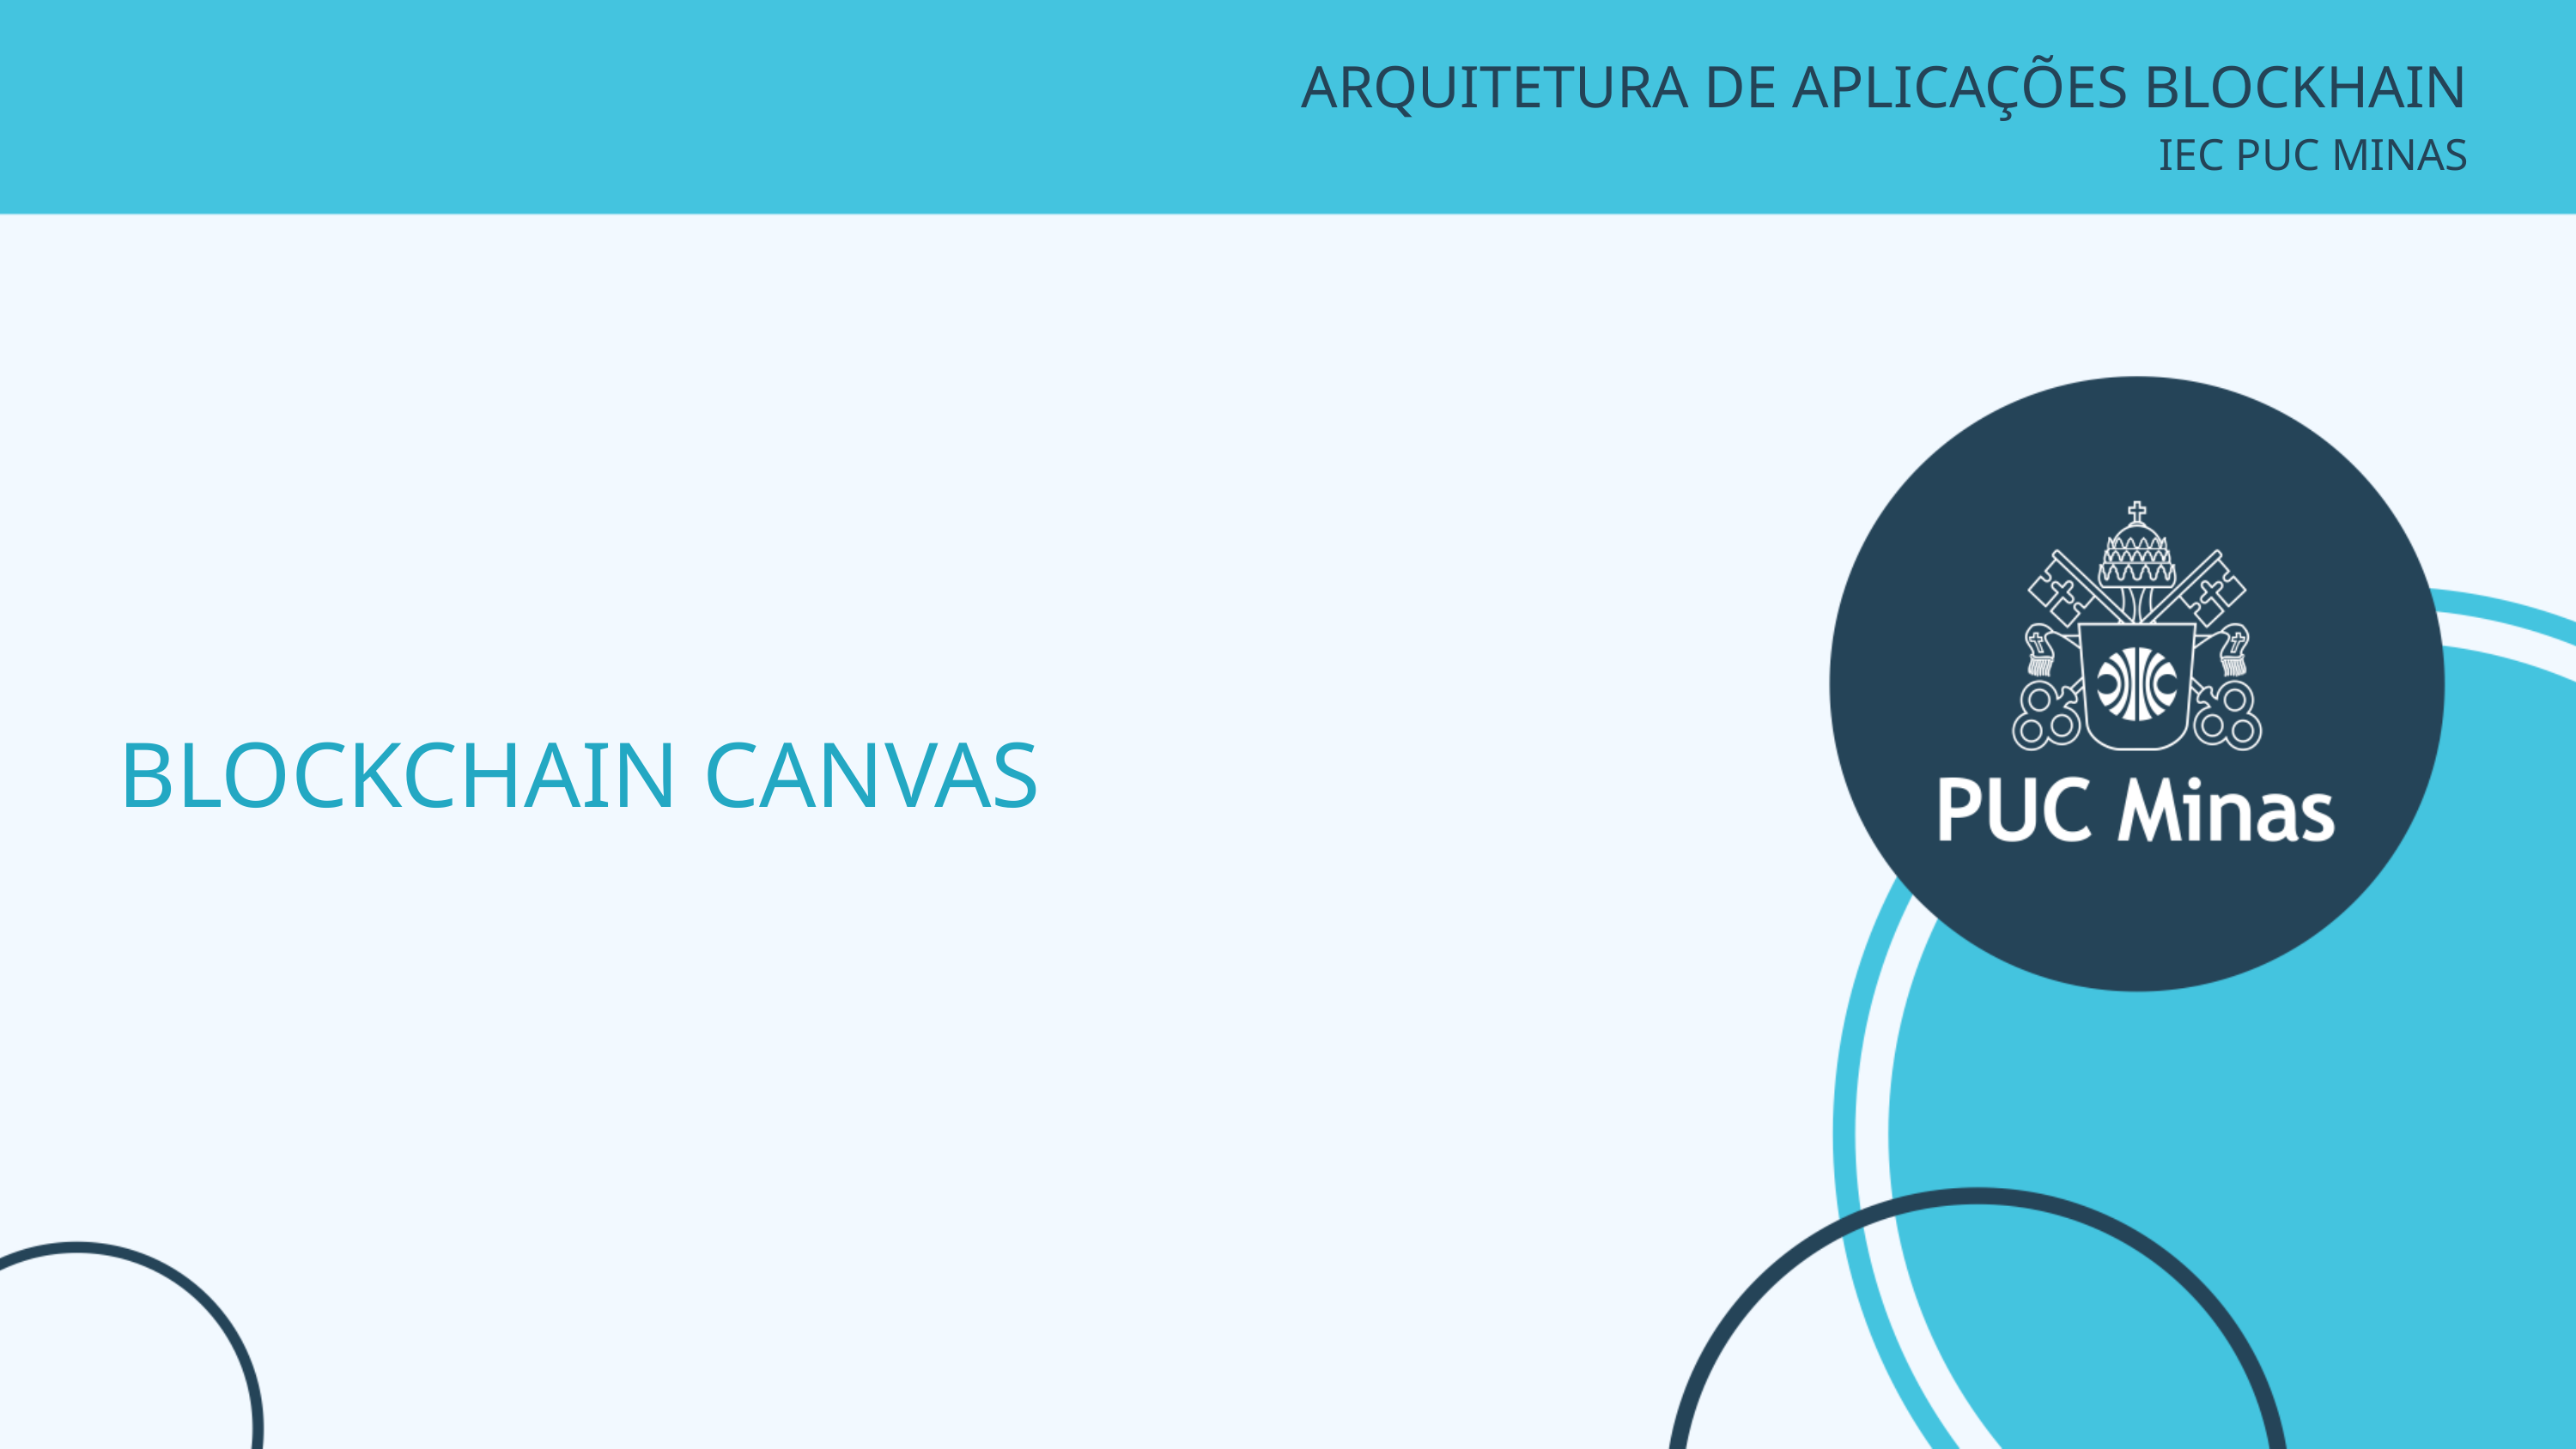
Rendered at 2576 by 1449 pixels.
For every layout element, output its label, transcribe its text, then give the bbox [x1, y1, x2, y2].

picture [0, 0, 2576, 1449]
text_box ARQUITETURA DE APLICAÇÕES BLOCKHAIN IEC PUC MINAS [240, 58, 2469, 179]
text_box BLOCKCHAIN CANVAS [118, 718, 2426, 826]
